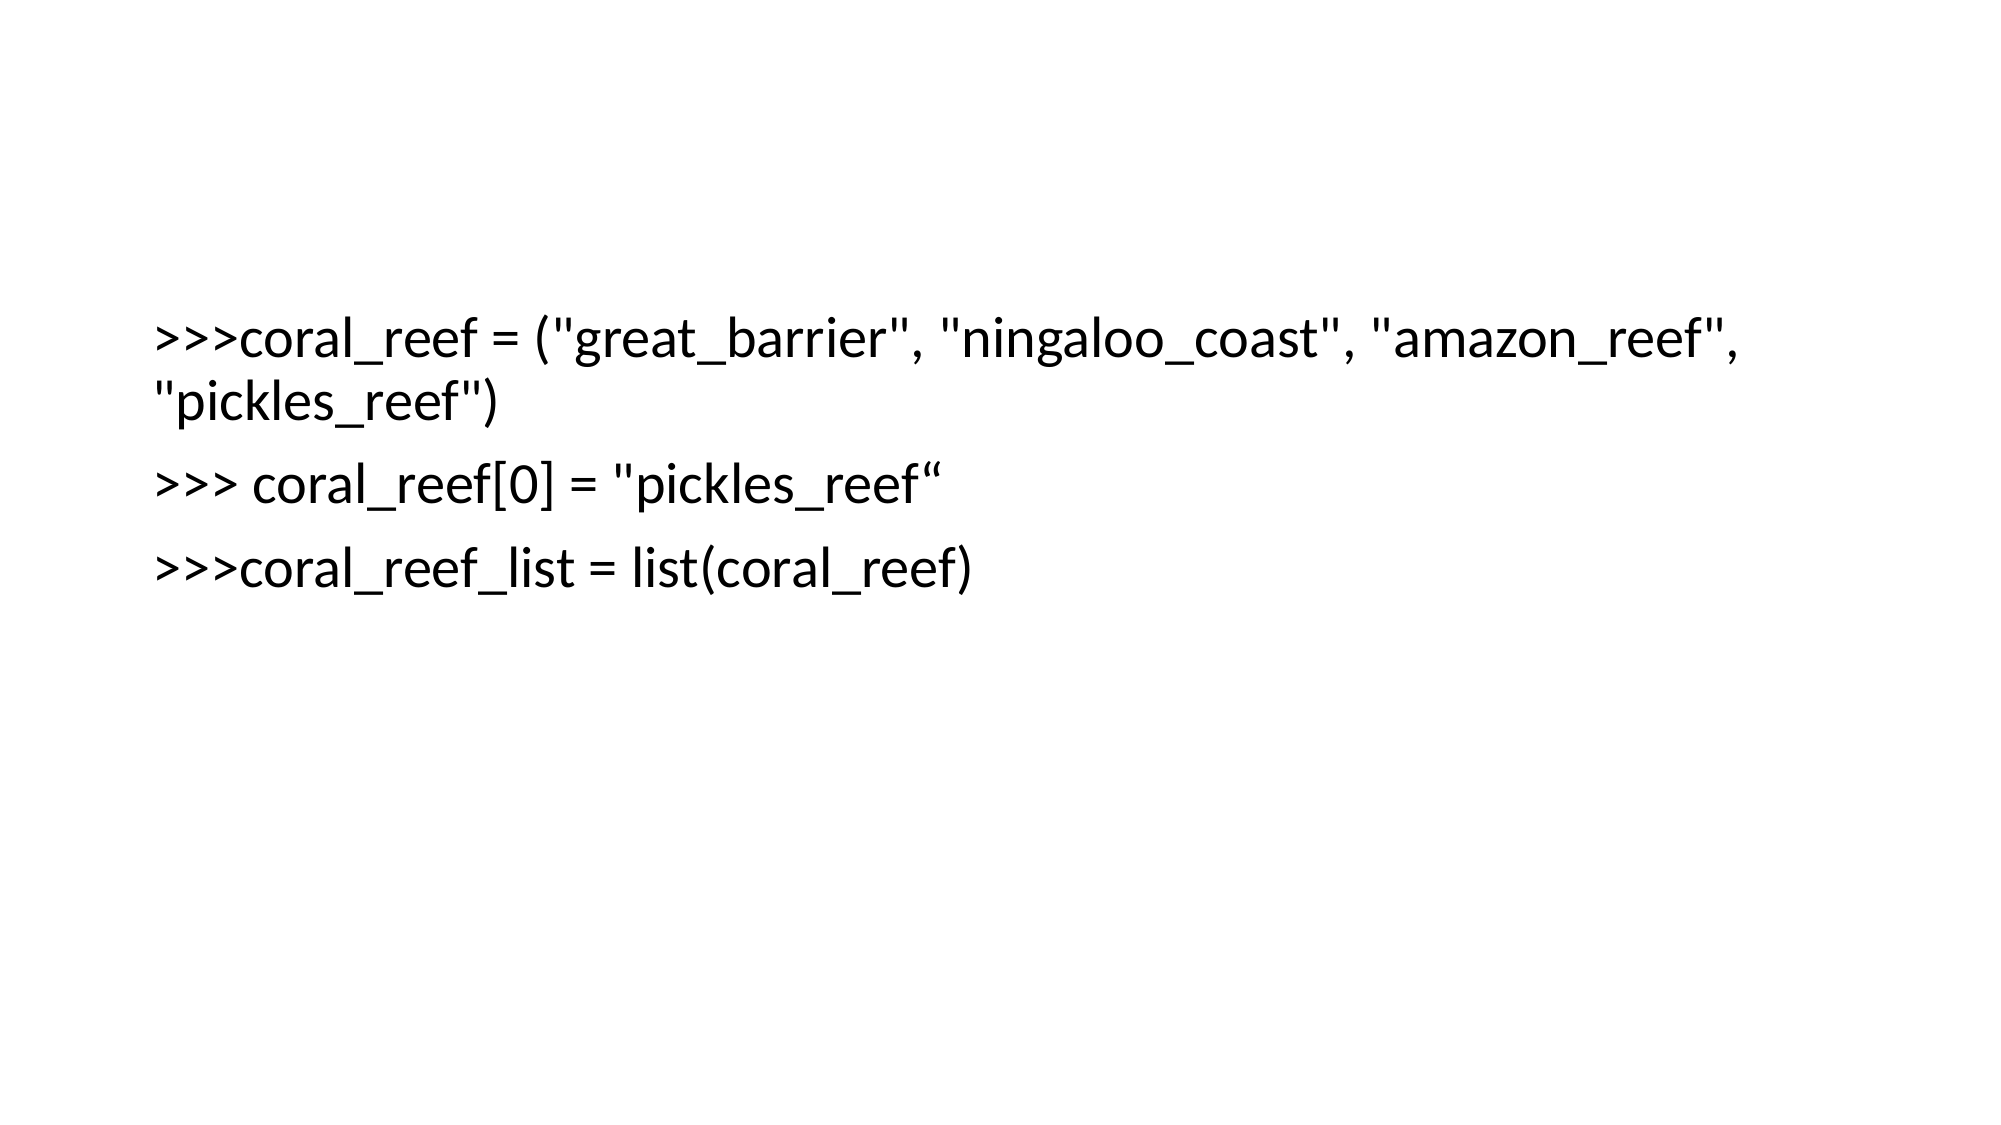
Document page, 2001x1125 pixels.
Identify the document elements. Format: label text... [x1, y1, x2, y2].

list >>>coral_reef = ("great_barrier", "ningaloo_coast", "amazon_reef", "pickles_reef") >>> coral_reef[0] = "pickles_reef“ >>>coral_reef_list = list(coral_reef) [137, 299, 1863, 1014]
